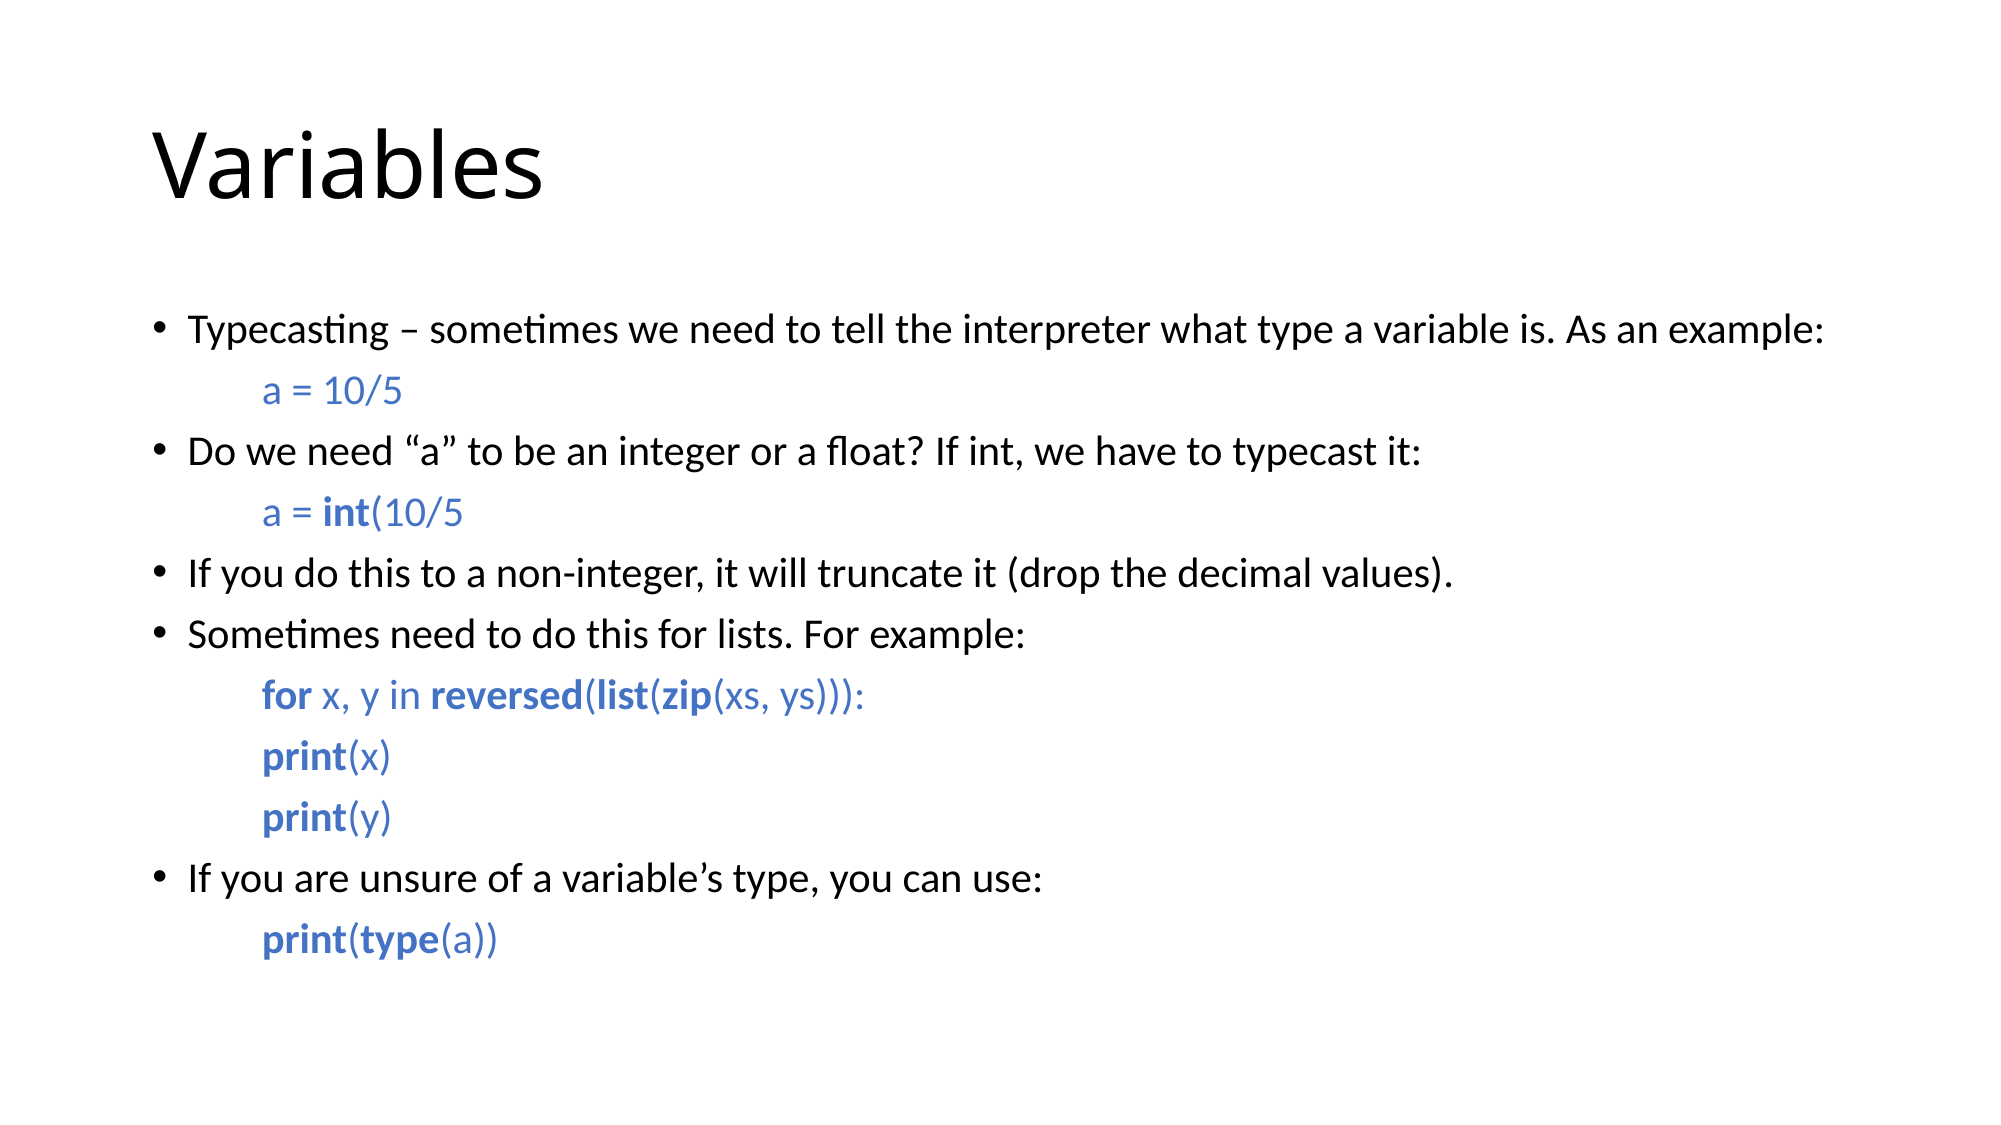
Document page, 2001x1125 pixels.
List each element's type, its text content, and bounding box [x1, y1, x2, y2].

title Variables [137, 59, 1863, 278]
list Typecasting – sometimes we need to tell the interpreter what type a variable is. As an example: a = 10/5 Do we need “a” to be an integer or a float? If int, we have to typecast it: a = int(10/5 If you do this to a non-integer, it will truncate it (drop the decimal values). Sometimes need to do this for lists. For example: for x, y in reversed(list(zip(xs, ys))): print(x) print(y) If you are unsure of a variable’s type, you can use: print(type(a)) [137, 299, 1863, 1014]
